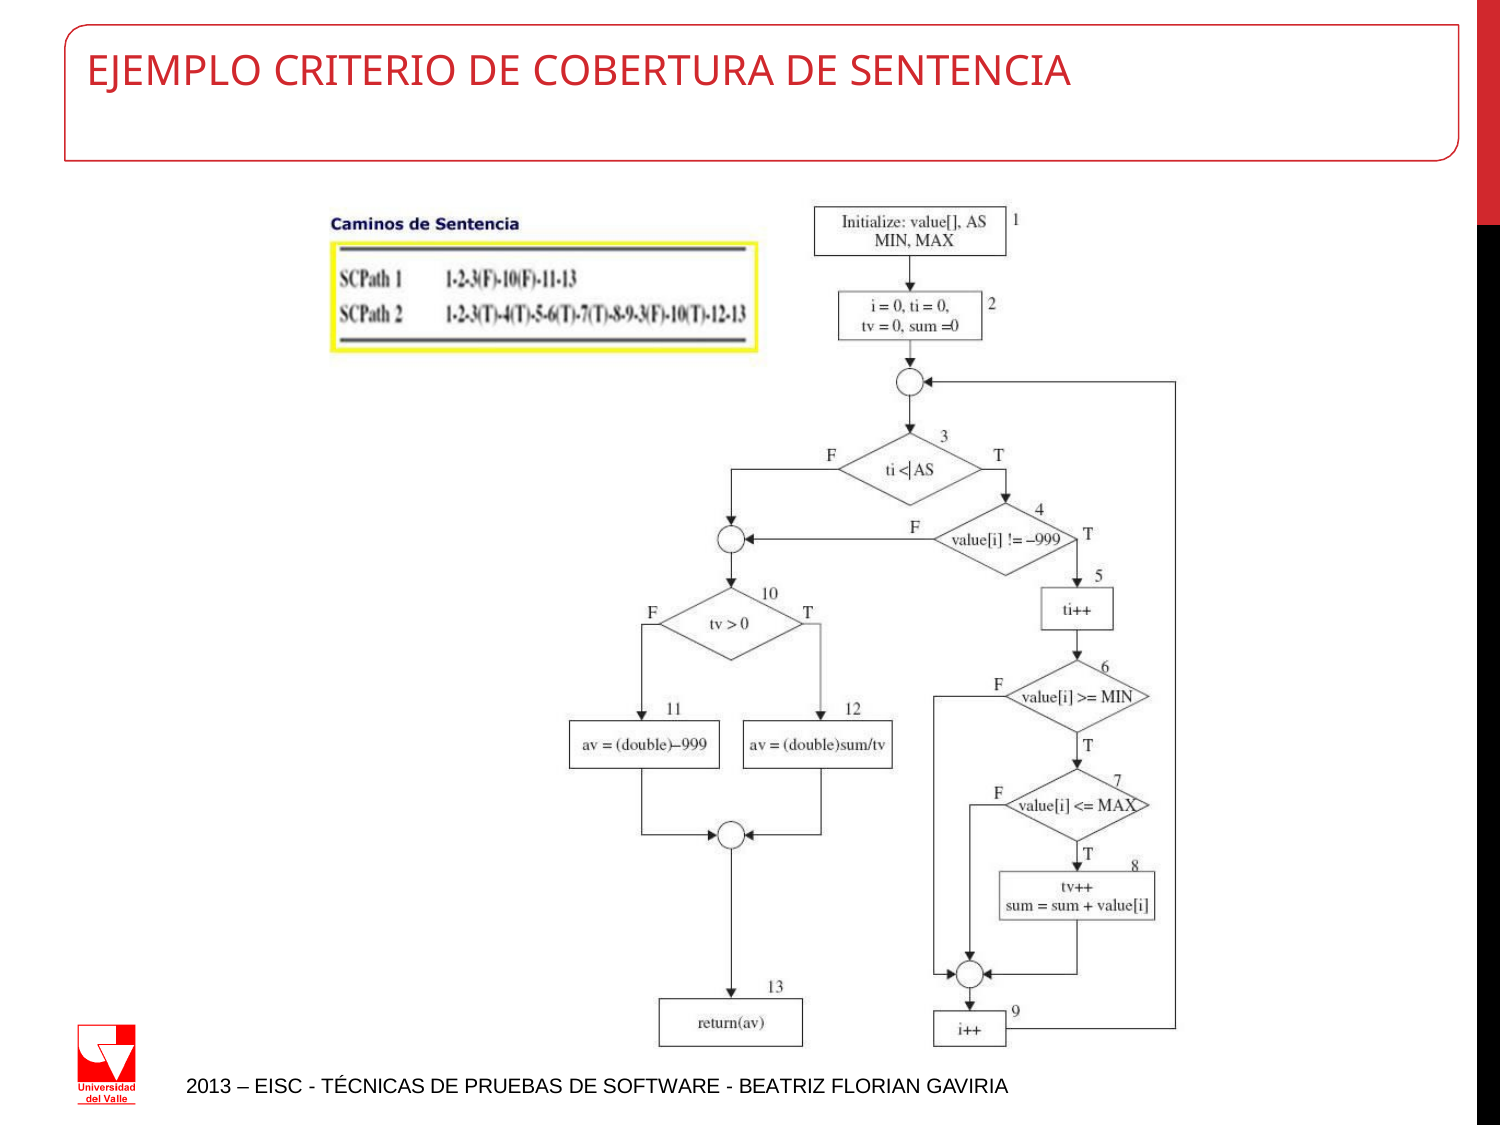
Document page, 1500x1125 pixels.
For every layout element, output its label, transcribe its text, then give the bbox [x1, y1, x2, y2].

text_box [76, 1023, 136, 1105]
text_box [64, 24, 1459, 161]
text_box [312, 172, 1187, 1058]
footer 2013 – EISC - TÉCNICAS DE PRUEBAS DE SOFTWARE - BEATRIZ FLORIAN GAVIRIA [184, 1072, 1019, 1125]
title EJEMPLO CRITERIO DE COBERTURA DE SENTENCIA [84, 43, 1416, 232]
